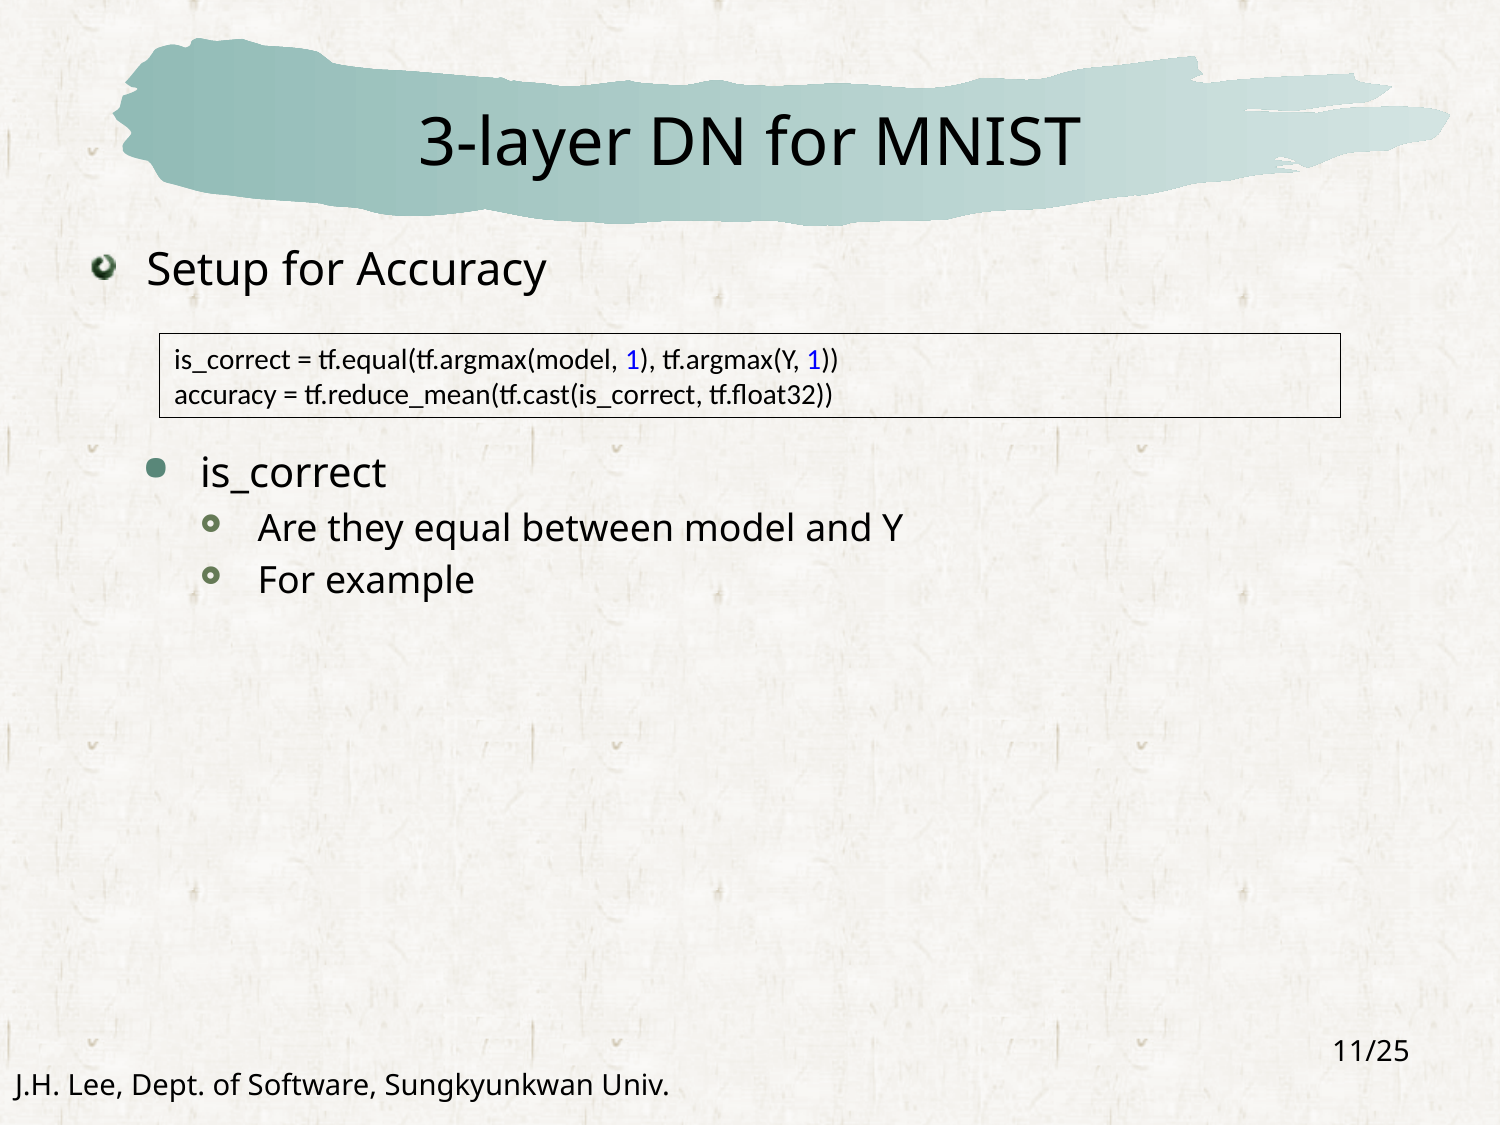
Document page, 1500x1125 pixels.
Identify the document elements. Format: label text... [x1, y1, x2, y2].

picture [0, 0, 1500, 1125]
footer J.H. Lee, Dept. of Software, Sungkyunkwan Univ. [0, 1058, 762, 1102]
slide_number 11/25 [1074, 1024, 1426, 1103]
title 3-layer DN for MNIST [75, 45, 1425, 233]
text_box is_correct = tf.equal(tf.argmax(model, 1), tf.argmax(Y, 1)) accuracy = tf.reduce_mean(tf.cast(is_correct, tf.float32)) [159, 333, 1341, 418]
